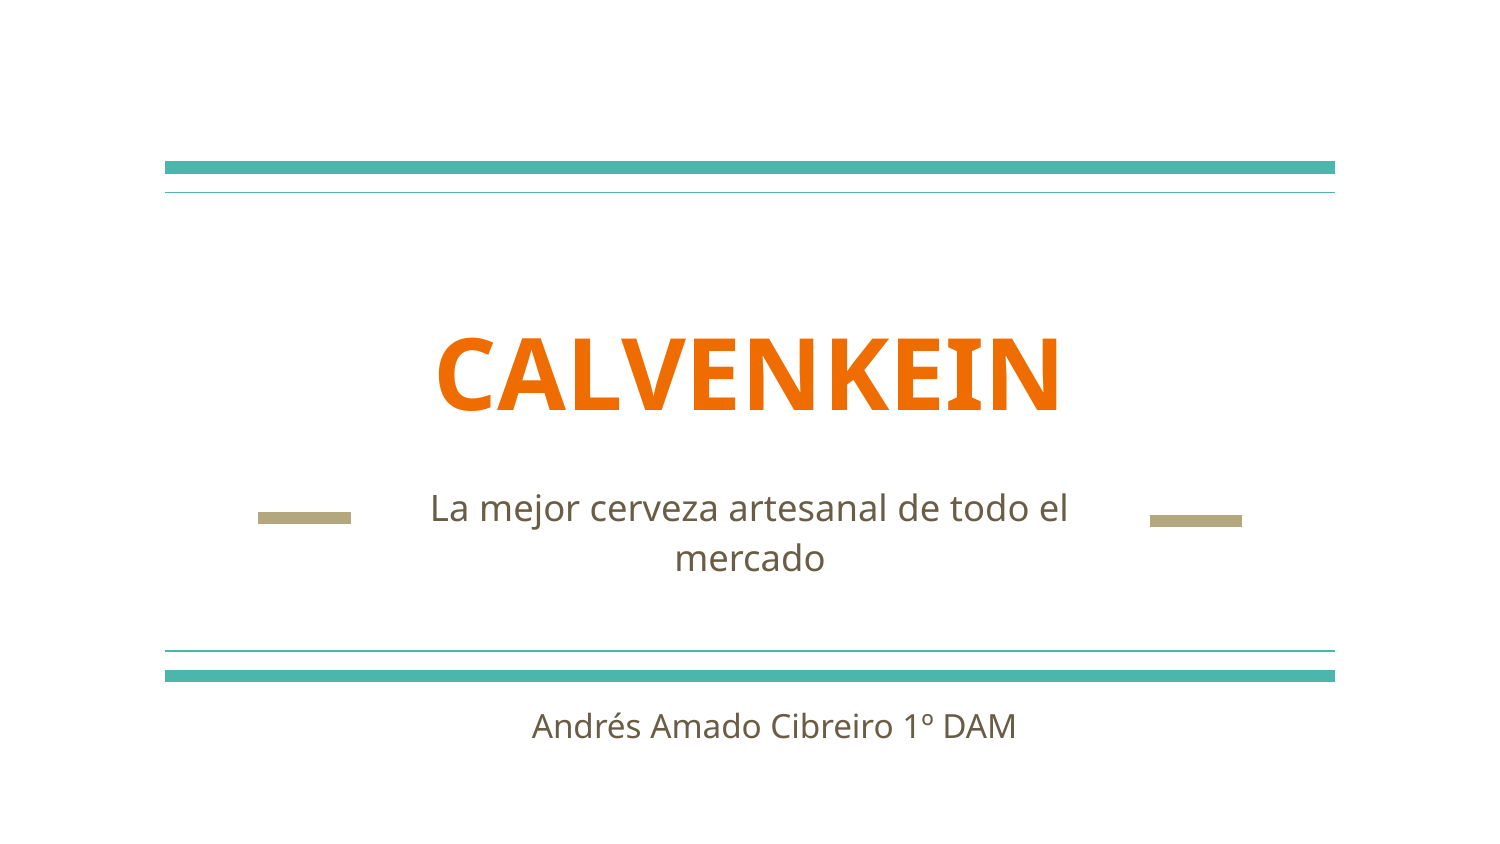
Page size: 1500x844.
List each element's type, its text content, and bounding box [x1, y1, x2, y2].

title CALVENKEIN [164, 287, 1336, 456]
subtitle Andrés Amado Cibreiro 1º DAM [375, 694, 1175, 825]
subtitle La mejor cerveza artesanal de todo el mercado [350, 467, 1150, 598]
